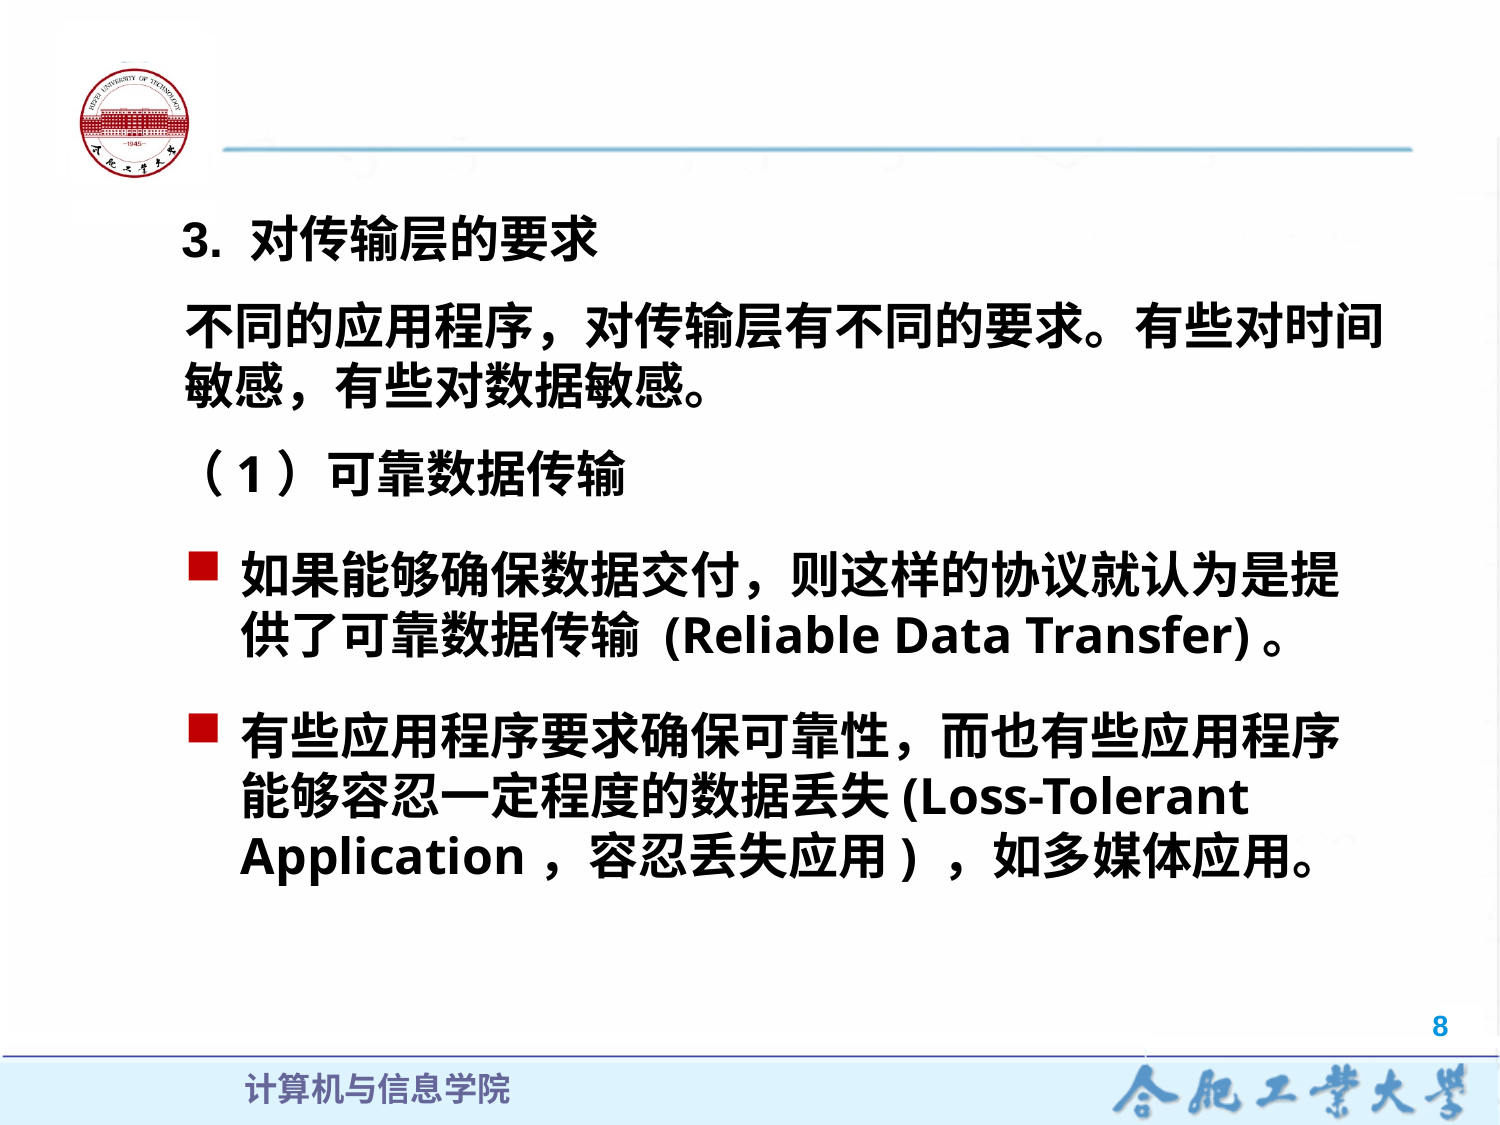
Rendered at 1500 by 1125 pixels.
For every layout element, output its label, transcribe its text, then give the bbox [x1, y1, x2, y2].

text_box 不同的应用程序，对传输层有不同的要求。有些对时间敏感，有些对数据敏感。 [169, 286, 1403, 422]
text_box 有些应用程序要求确保可靠性，而也有些应用程序能够容忍一定程度的数据丢失(Loss-Tolerant Application，容忍丢失应用) ，如多媒体应用。 [169, 697, 1403, 892]
picture [0, 0, 1500, 1125]
text_box 3. 对传输层的要求 [166, 199, 614, 275]
text_box （1）可靠数据传输 [159, 434, 642, 510]
text_box 如果能够确保数据交付，则这样的协议就认为是提供了可靠数据传输 (Reliable Data Transfer)。 [169, 535, 1403, 671]
